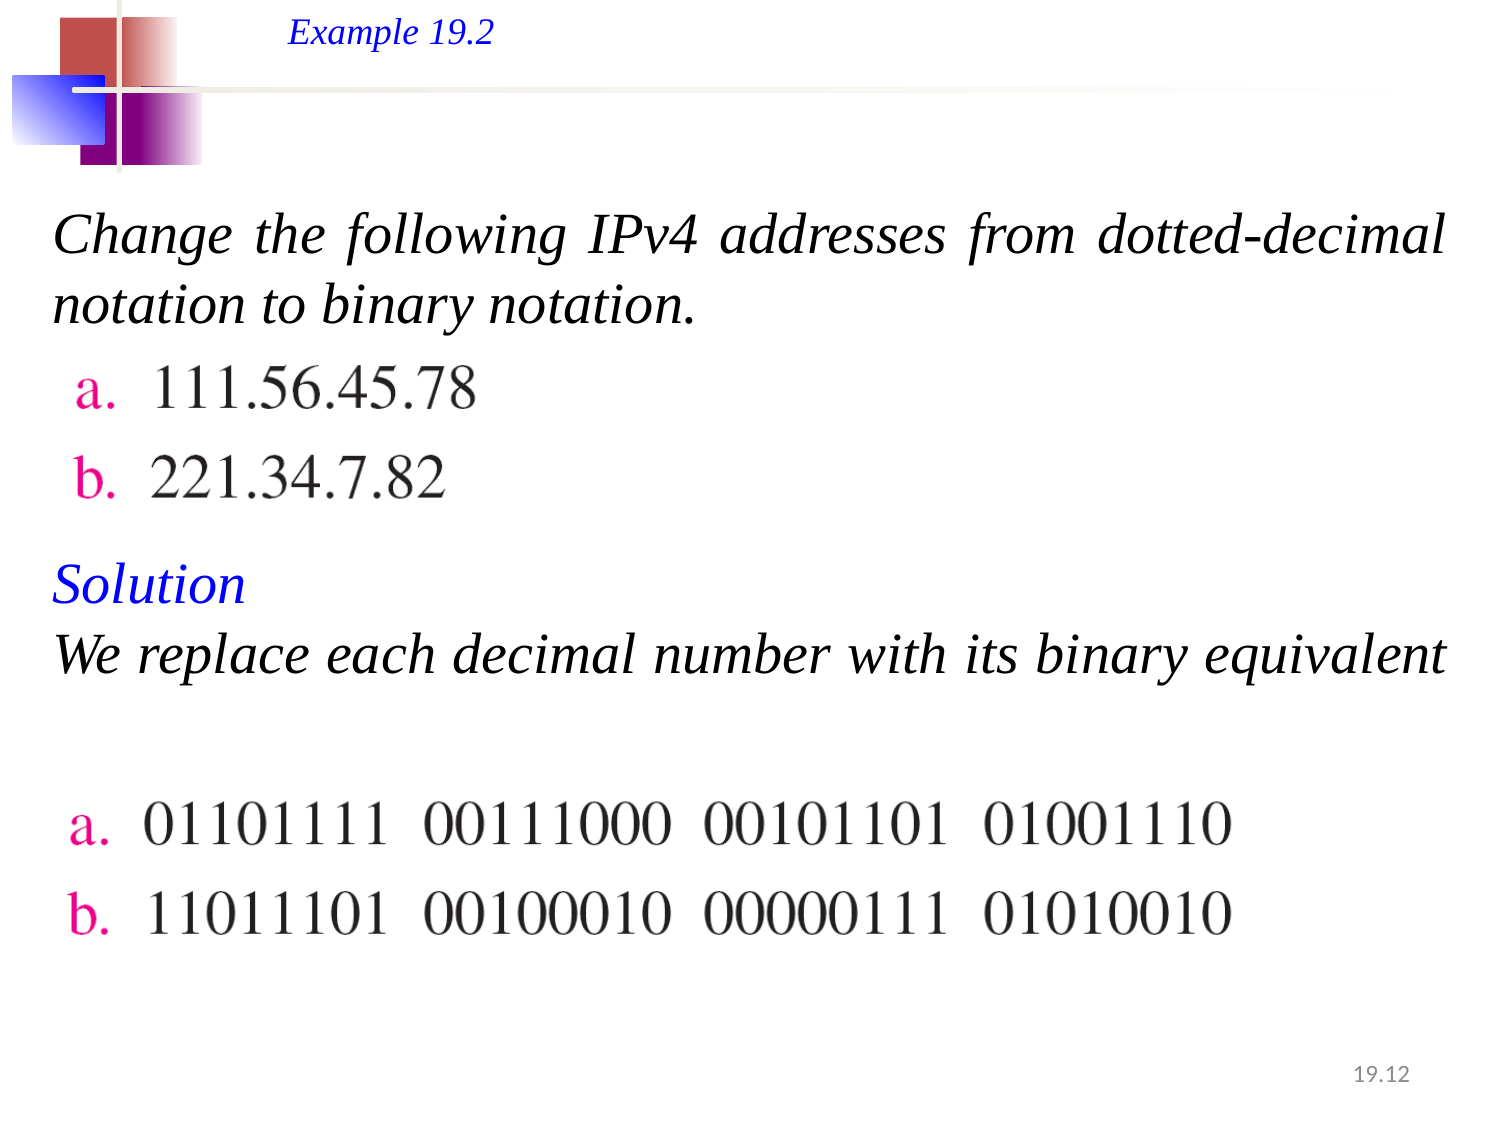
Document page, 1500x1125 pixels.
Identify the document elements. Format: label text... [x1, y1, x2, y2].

text_box [116, 93, 122, 173]
text_box Solution We replace each decimal number with its binary equivalent [37, 537, 1463, 693]
text_box [72, 87, 1423, 93]
text_box [122, 93, 141, 165]
text_box [80, 93, 116, 165]
text_box [12, 75, 105, 145]
text_box [141, 93, 202, 165]
text_box Change the following IPv4 addresses from dotted-decimal notation to binary notation. [37, 187, 1463, 343]
picture [37, 362, 509, 507]
text_box [60, 17, 116, 86]
picture [55, 790, 1251, 963]
text_box Example 19.2 [273, 0, 510, 60]
slide_number 19.12 [1074, 1042, 1425, 1103]
text_box [122, 17, 177, 86]
text_box [116, 0, 122, 87]
